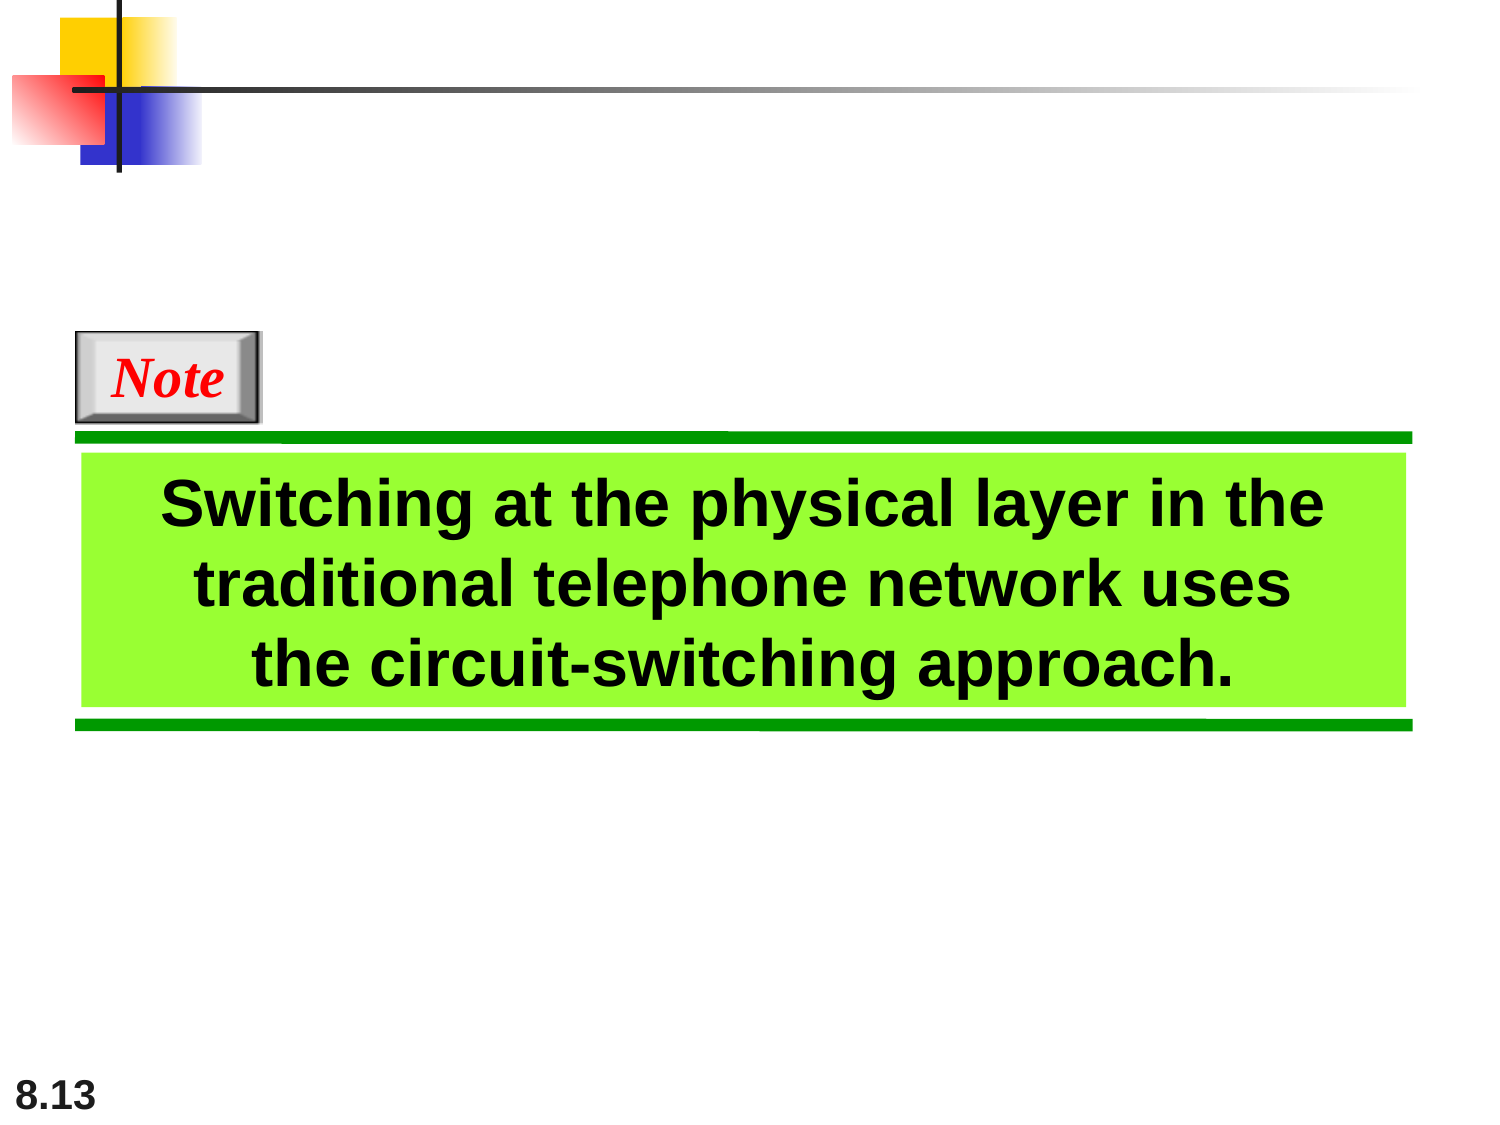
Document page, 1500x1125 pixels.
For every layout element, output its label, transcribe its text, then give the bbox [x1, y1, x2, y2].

text_box [72, 87, 1423, 93]
text_box [60, 17, 116, 86]
text_box Switching at the physical layer in the traditional telephone network uses the circuit-switching approach. [81, 452, 1407, 708]
text_box [122, 93, 141, 165]
text_box [12, 75, 105, 145]
text_box [80, 93, 116, 165]
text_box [74, 331, 263, 425]
text_box [116, 0, 122, 87]
text_box [122, 17, 177, 86]
text_box [141, 93, 202, 165]
text_box [116, 93, 122, 173]
slide_number 8.13 [0, 1050, 313, 1125]
